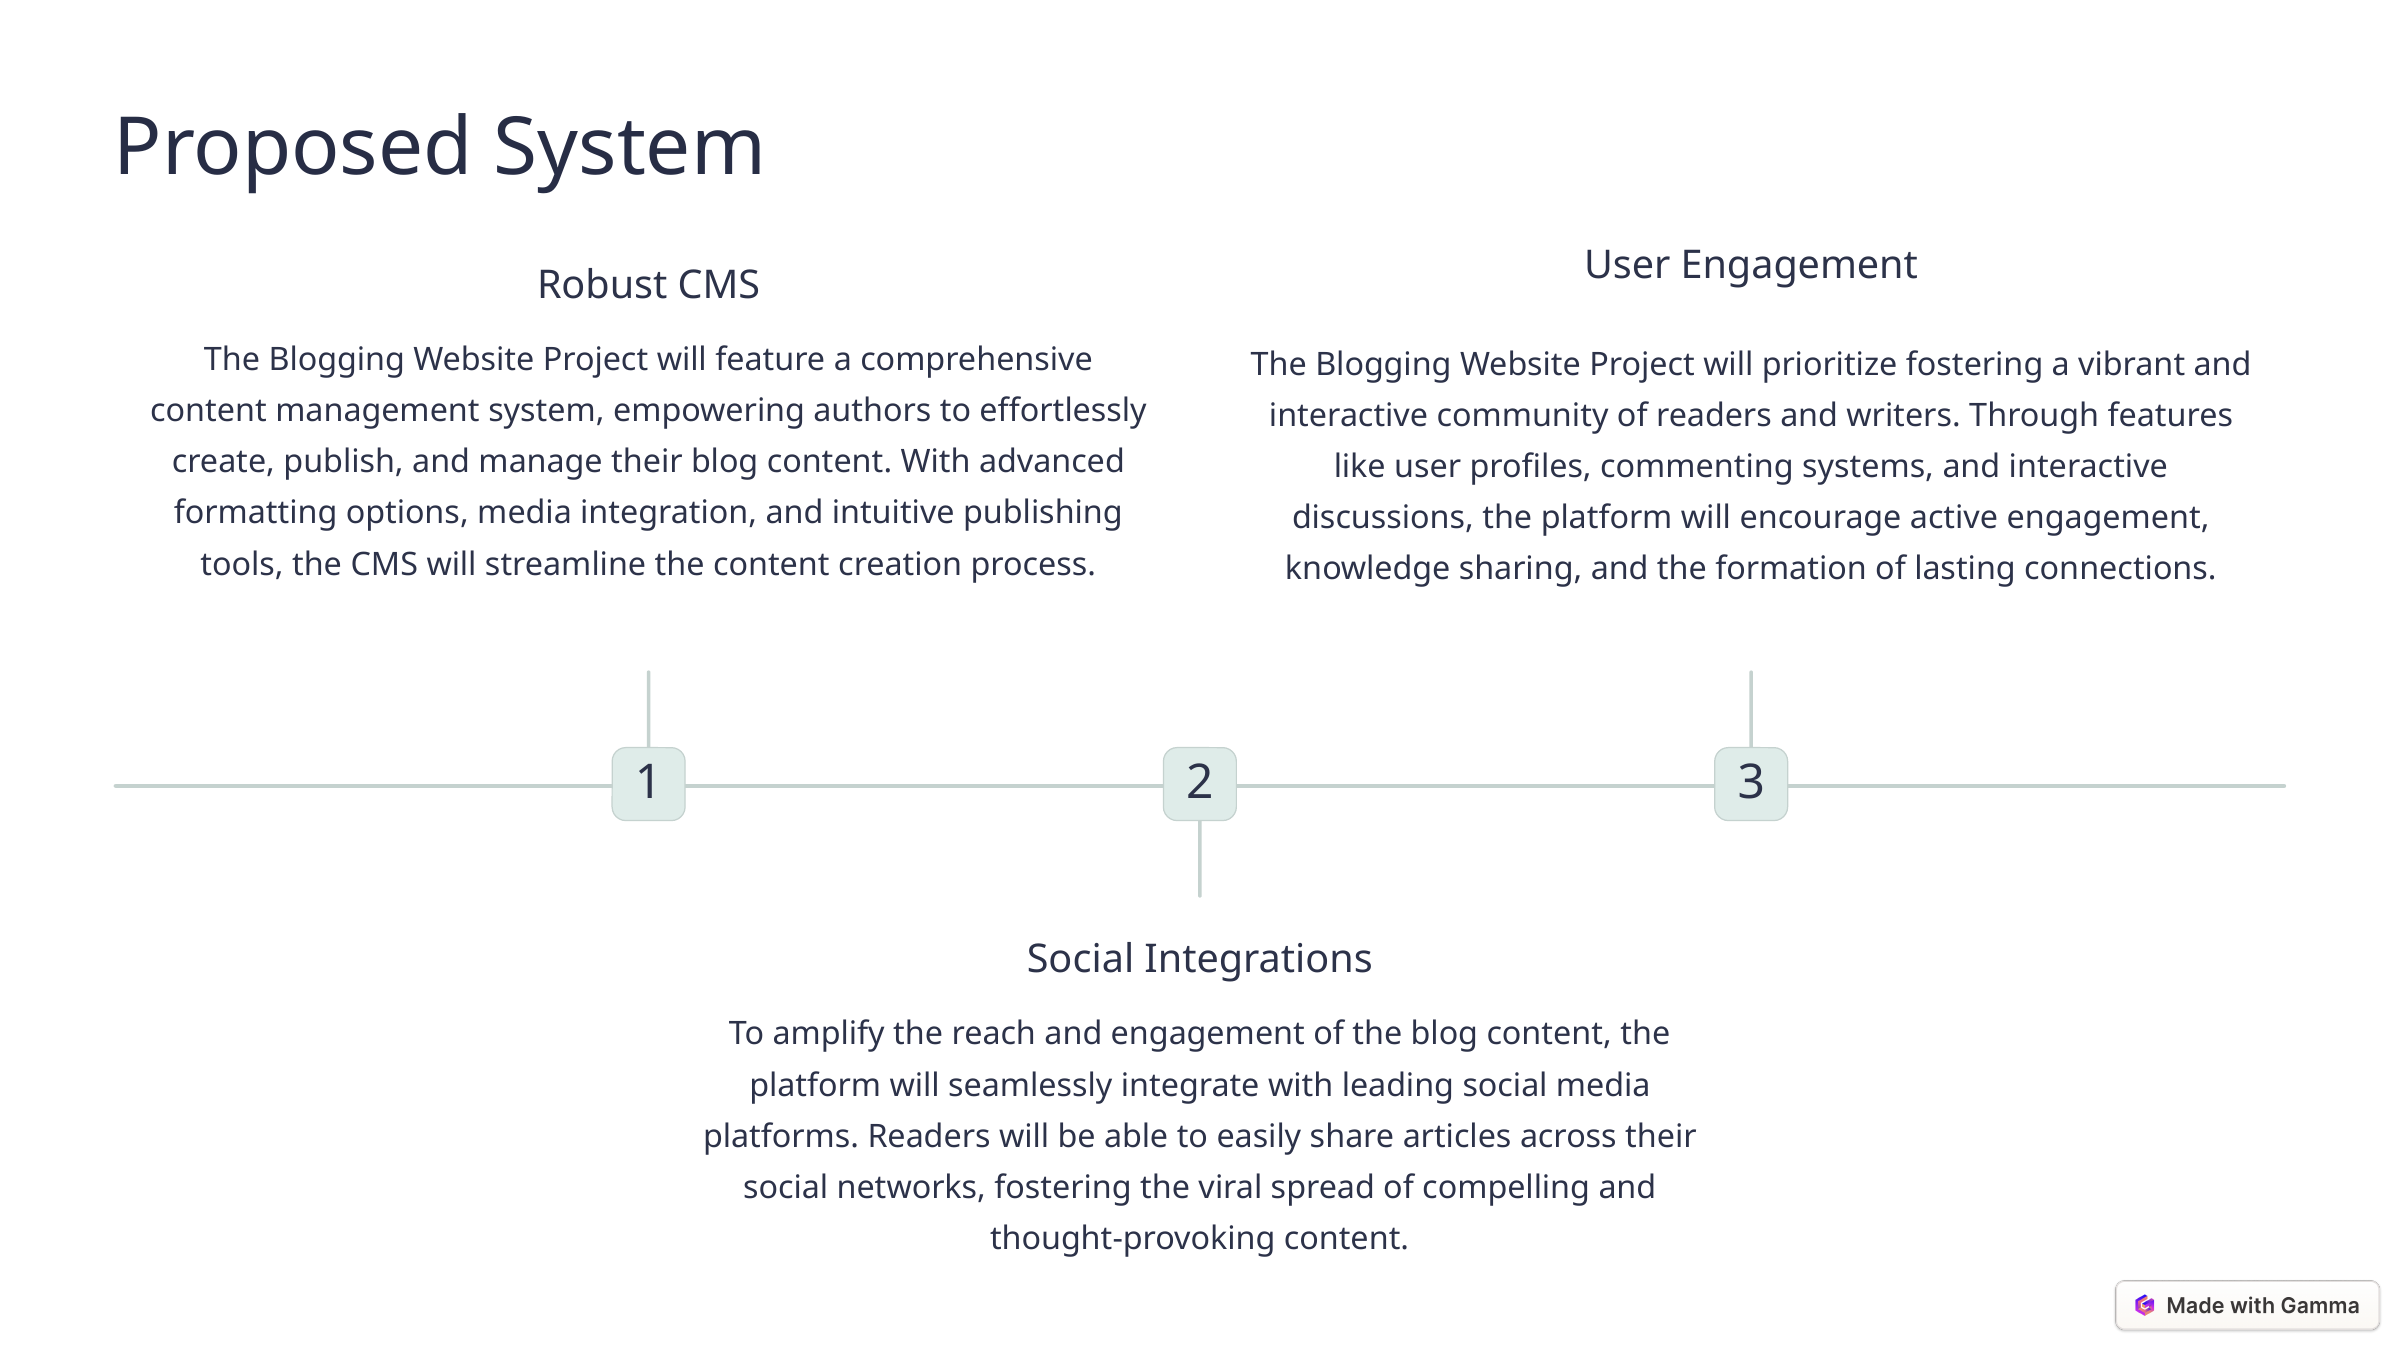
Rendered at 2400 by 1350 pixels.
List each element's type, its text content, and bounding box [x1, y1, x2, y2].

text_box The Blogging Website Project will prioritize fostering a vibrant and interactive community of readers and writers. Through features like user profiles, commenting systems, and interactive discussions, the platform will encourage active engagement, knowledge sharing, and the formation of lasting connections. [1248, 330, 2254, 591]
picture [2106, 1271, 2389, 1339]
text_box [1163, 747, 1237, 821]
text_box 2 [1187, 759, 1212, 809]
text_box [1198, 821, 1202, 898]
text_box [1788, 784, 2287, 788]
text_box [1749, 670, 1753, 747]
text_box 3 [1738, 759, 1764, 809]
text_box Social Integrations [996, 930, 1403, 981]
text_box [686, 784, 1163, 788]
text_box [1714, 747, 1788, 821]
text_box Proposed System [113, 89, 926, 191]
text_box [612, 747, 686, 821]
text_box [1237, 784, 1714, 788]
text_box 1 [641, 759, 656, 809]
text_box [113, 784, 612, 788]
text_box The Blogging Website Project will feature a comprehensive content management system, empowering authors to effortlessly create, publish, and manage their blog content. With advanced formatting options, media integration, and intuitive publishing tools, the CMS will streamline the content creation process. [146, 326, 1152, 638]
text_box Robust CMS [445, 256, 852, 307]
text_box To amplify the reach and engagement of the blog content, the platform will seamlessly integrate with leading social media platforms. Readers will be able to easily share articles across their social networks, fostering the viral spread of compelling and thought-provoking content. [697, 1000, 1703, 1261]
text_box [646, 670, 651, 747]
text_box User Engagement [1548, 236, 1955, 287]
